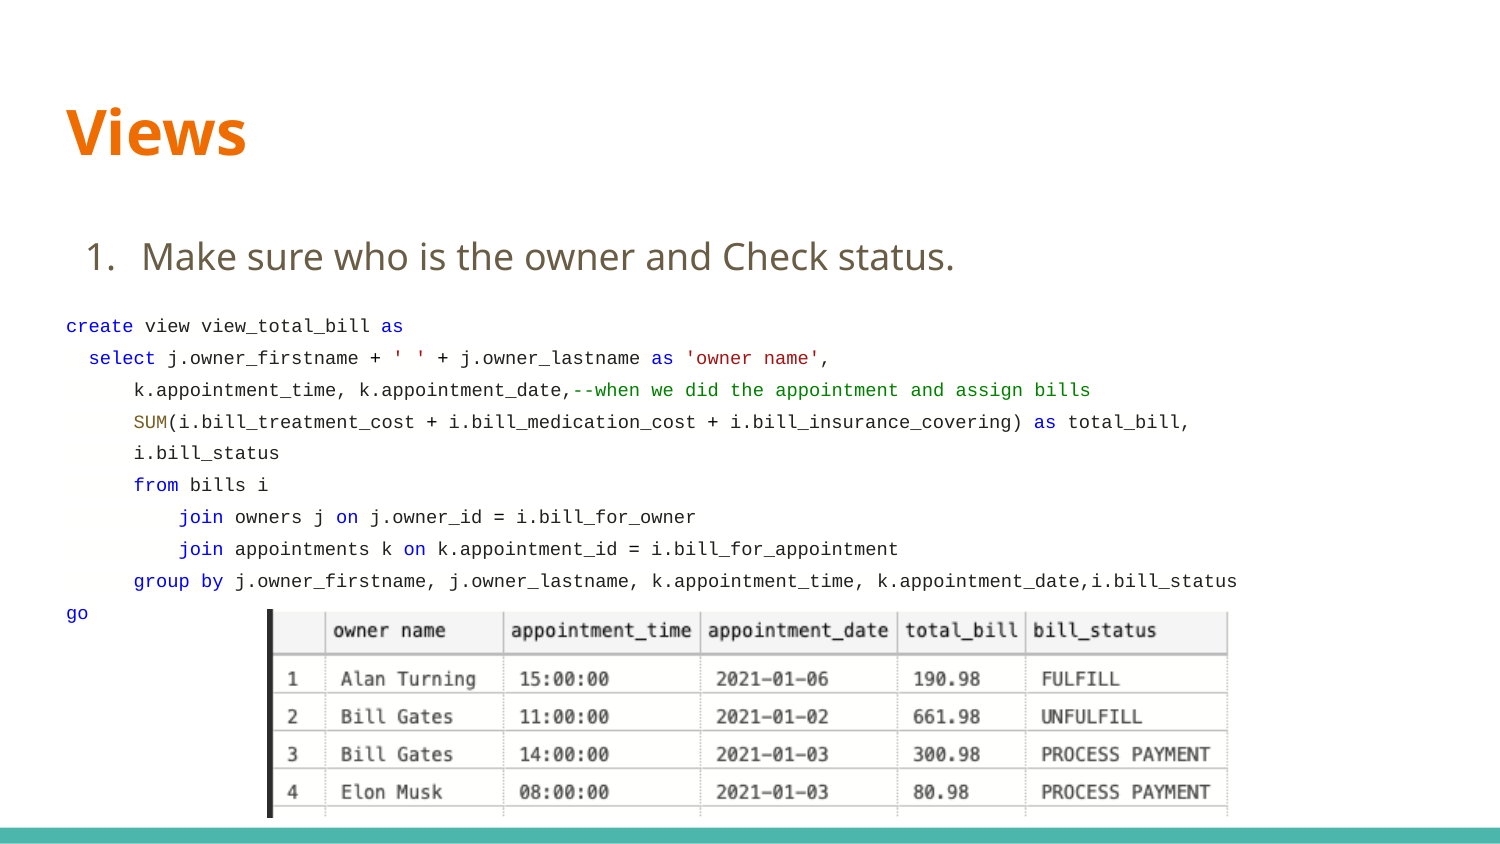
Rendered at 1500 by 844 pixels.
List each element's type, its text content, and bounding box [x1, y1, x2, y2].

picture [266, 609, 1233, 819]
list Make sure who is the owner and Check status. create view view_total_bill as select j.owner_firstname + ' ' + j.owner_lastname as 'owner name', k.appointment_time, k.appointment_date,--when we did the appointment and assign bills SUM(i.bill_treatment_cost + i.bill_medication_cost + i.bill_insurance_covering) as total_bill, i.bill_status from bills i join owners j on j.owner_id = i.bill_for_owner join appointments k on k.appointment_id = i.bill_for_appointment group by j.owner_firstname, j.owner_lastname, k.appointment_time, k.appointment_date,i.bill_status go [51, 207, 1449, 750]
title Views [51, 72, 1449, 189]
